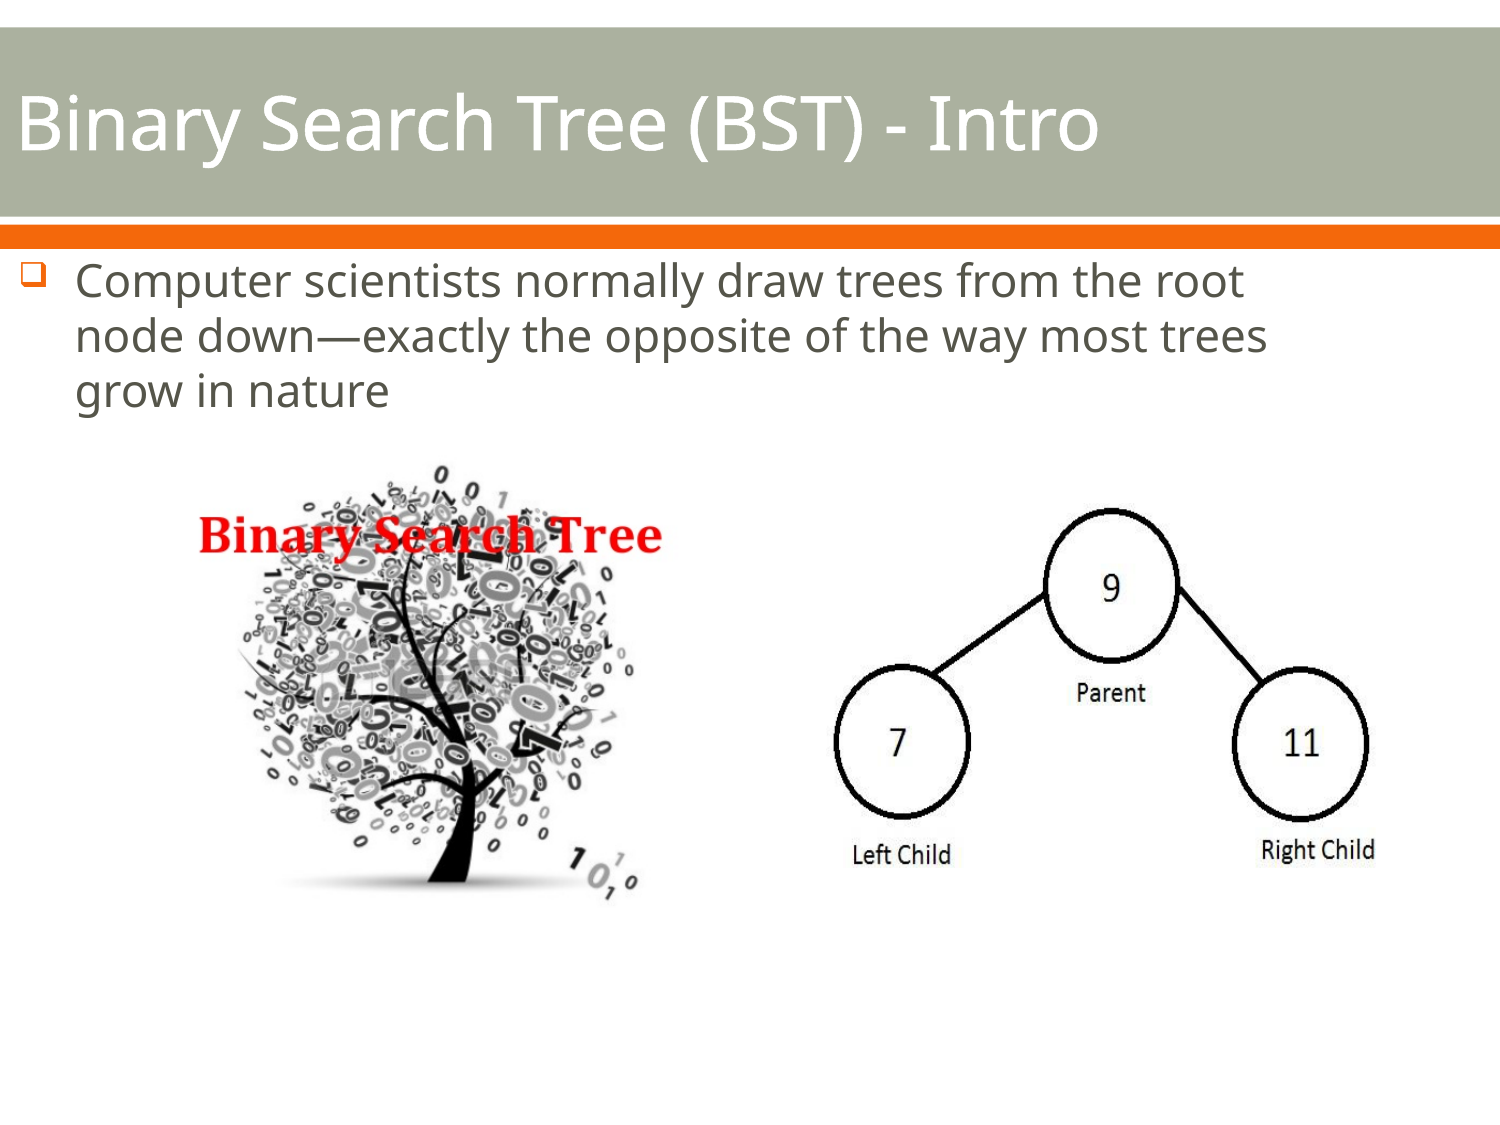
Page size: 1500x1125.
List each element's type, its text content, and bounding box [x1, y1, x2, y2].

list Computer scientists normally draw trees from the root node down—exactly the opposite of the way most trees grow in nature [3, 244, 1354, 1006]
title Binary Search Tree (BST) - Intro [0, 65, 1350, 175]
picture [808, 503, 1395, 887]
picture [76, 420, 781, 950]
